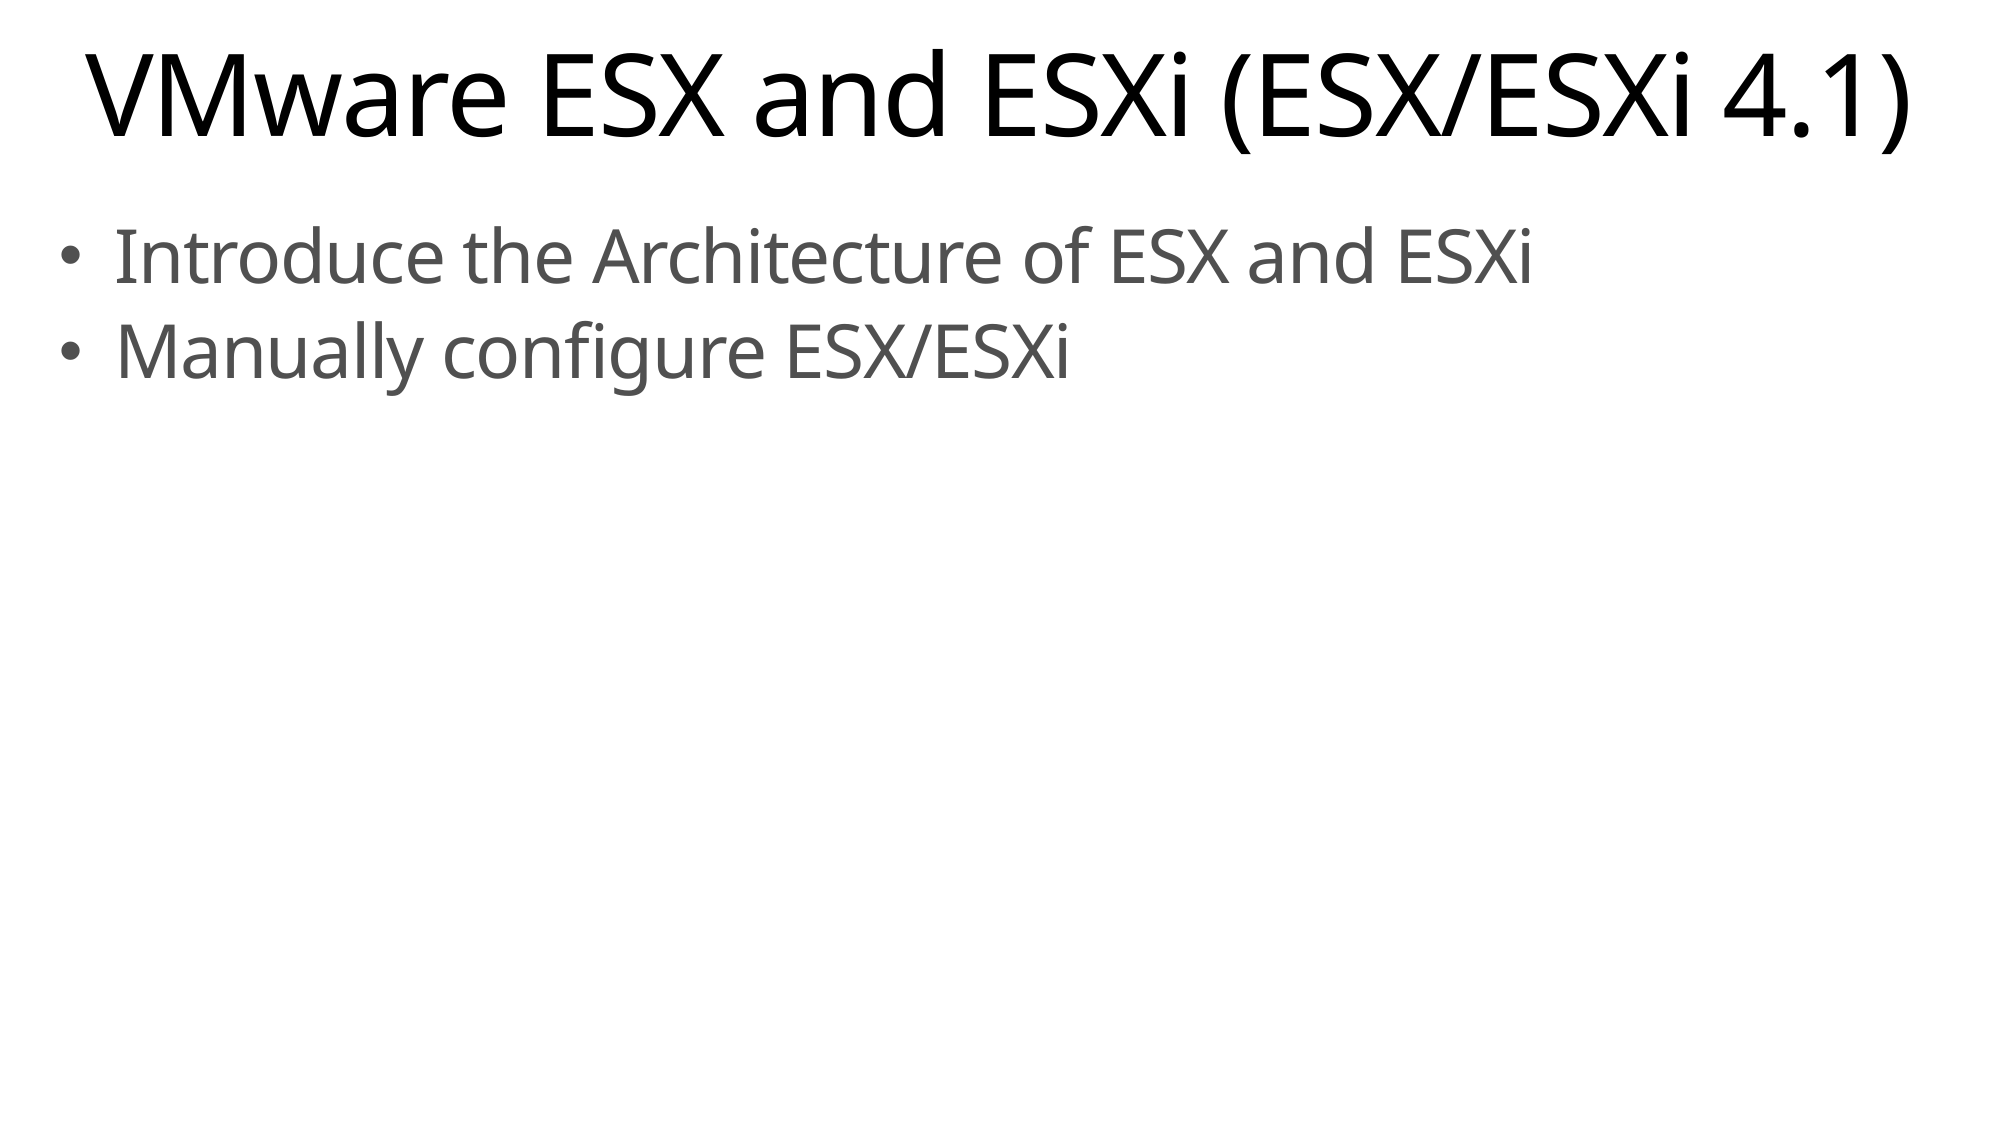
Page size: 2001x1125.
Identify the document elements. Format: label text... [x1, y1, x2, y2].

title VMware ESX and ESXi (ESX/ESXi 4.1) [85, 37, 1915, 162]
text_box Introduce the Architecture of ESX and ESXi Manually configure ESX/ESXi [44, 211, 1957, 966]
